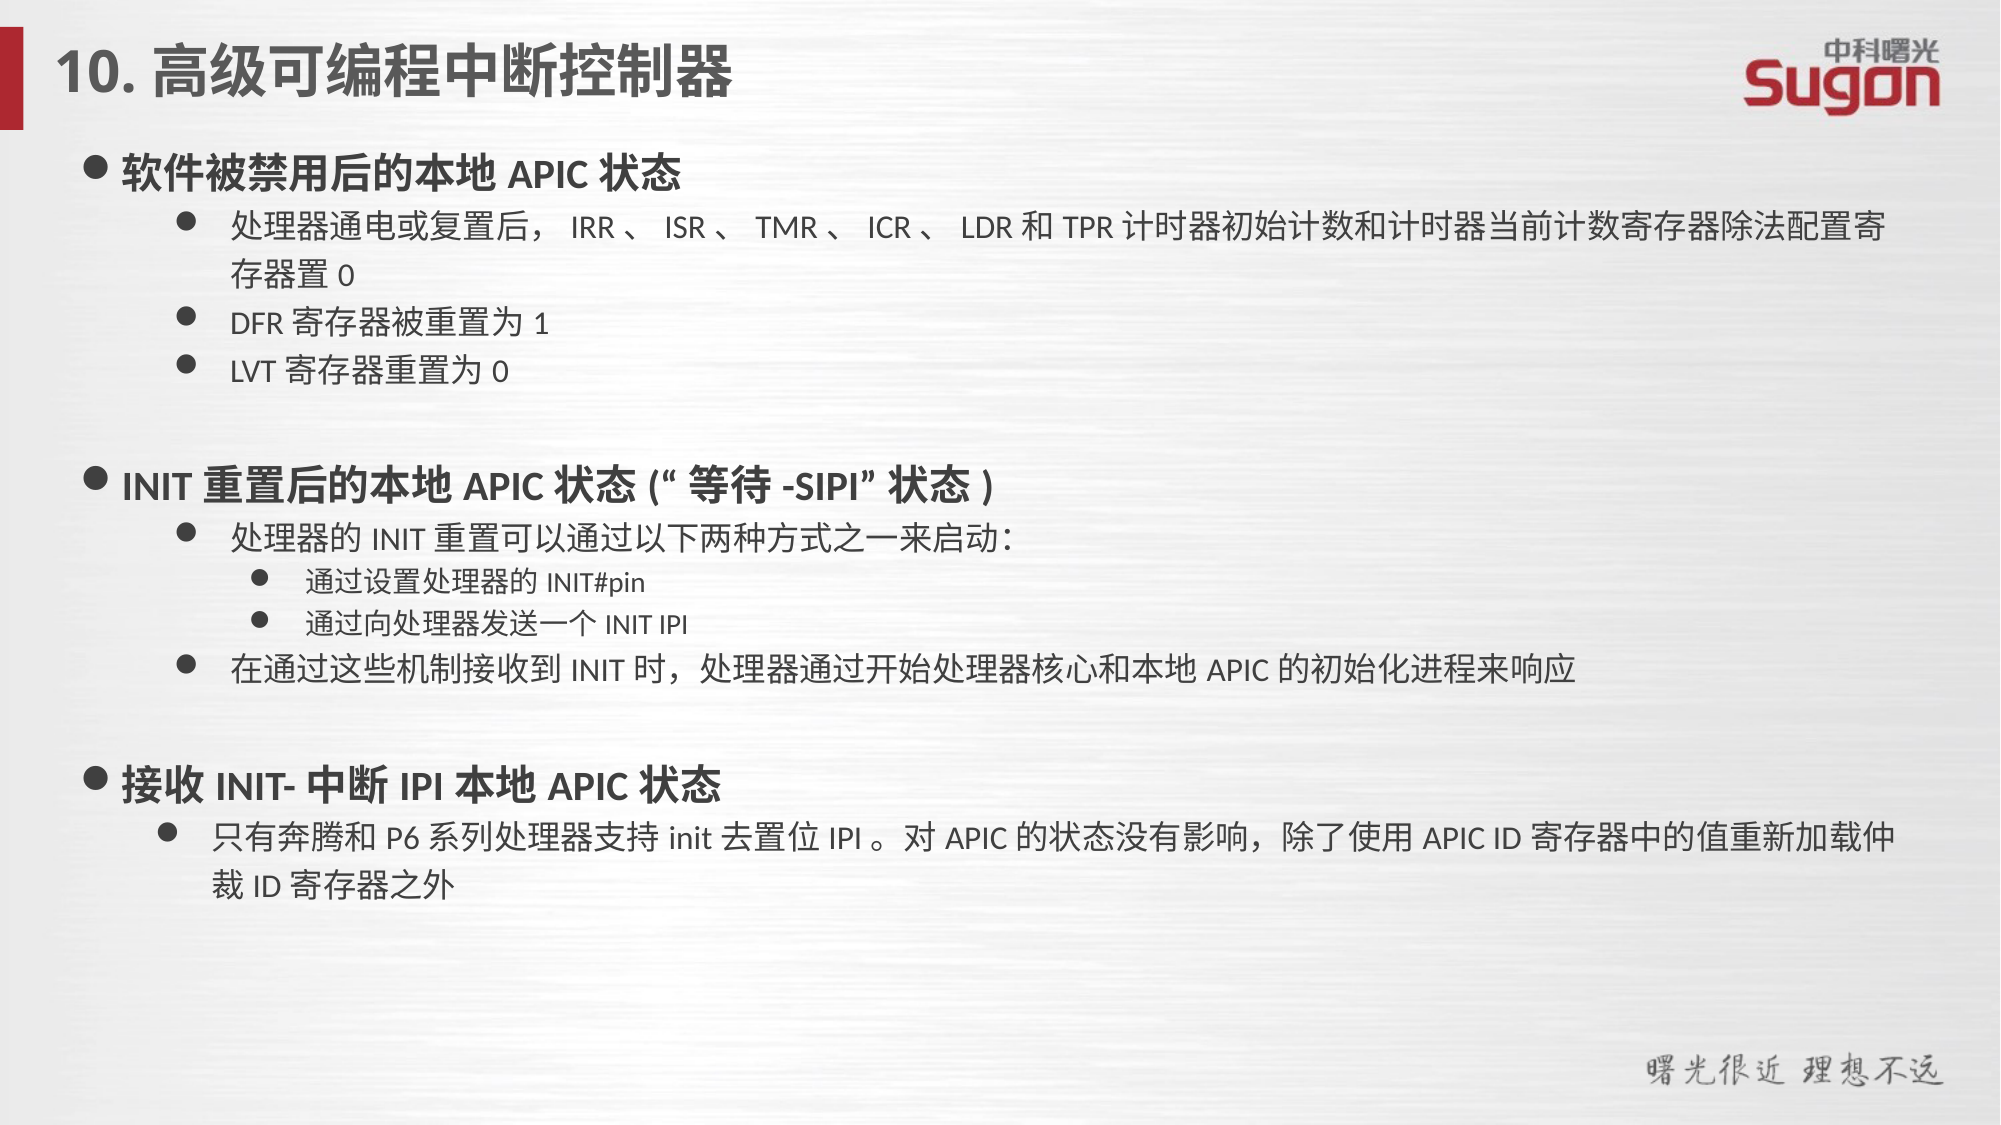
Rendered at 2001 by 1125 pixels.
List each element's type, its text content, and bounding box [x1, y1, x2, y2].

text_box 软件被禁用后的本地APIC状态 处理器通电或复置后，IRR、ISR、TMR、ICR、LDR和TPR计时器初始计数和计时器当前计数寄存器除法配置寄存器置0 DFR寄存器被重置为1 LVT寄存器重置为0 INIT重置后的本地APIC状态(“等待-SIPI”状态) 处理器的INIT重置可以通过以下两种方式之一来启动： 通过设置处理器的INIT#pin 通过向处理器发送一个INIT IPI 在通过这些机制接收到INIT时，处理器通过开始处理器核心和本地APIC的初始化进程来响应 接收INIT-中断IPI本地APIC状态 只有奔腾和P6系列处理器支持init去置位IPI。对APIC的状态没有影响，除了使用APIC ID寄存器中的值重新加载仲裁ID寄存器之外 [65, 129, 1932, 1008]
list 10.高级可编程中断控制器 [39, 26, 1693, 130]
picture [0, 0, 2001, 1125]
